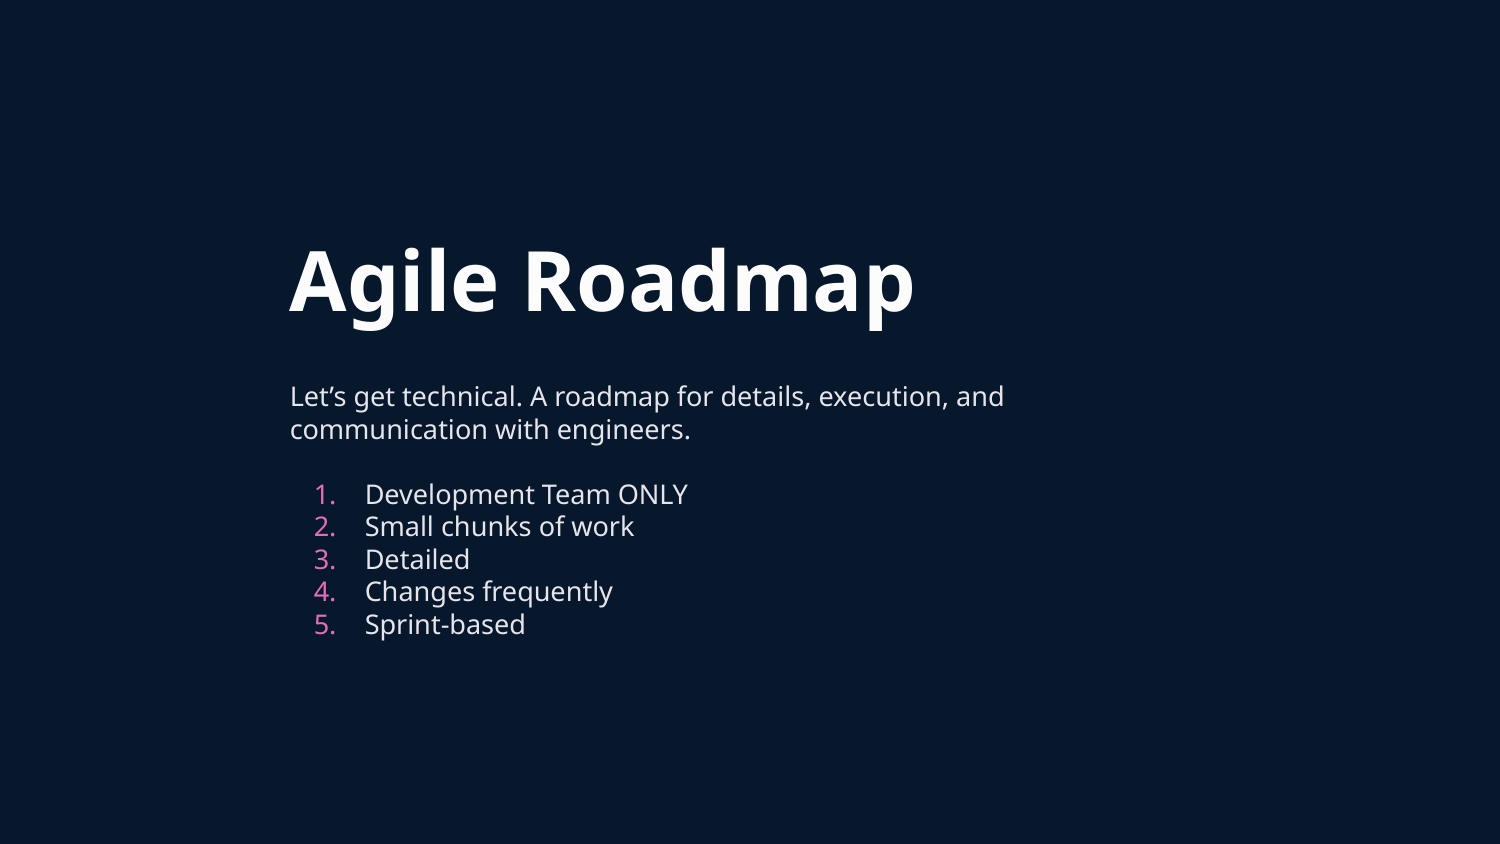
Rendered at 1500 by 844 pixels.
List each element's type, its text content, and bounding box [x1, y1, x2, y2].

title Agile Roadmap [274, 213, 1162, 343]
subtitle Let’s get technical. A roadmap for details, execution, and communication with engineers. Development Team ONLY Small chunks of work Detailed Changes frequently Sprint-based [274, 364, 1162, 541]
